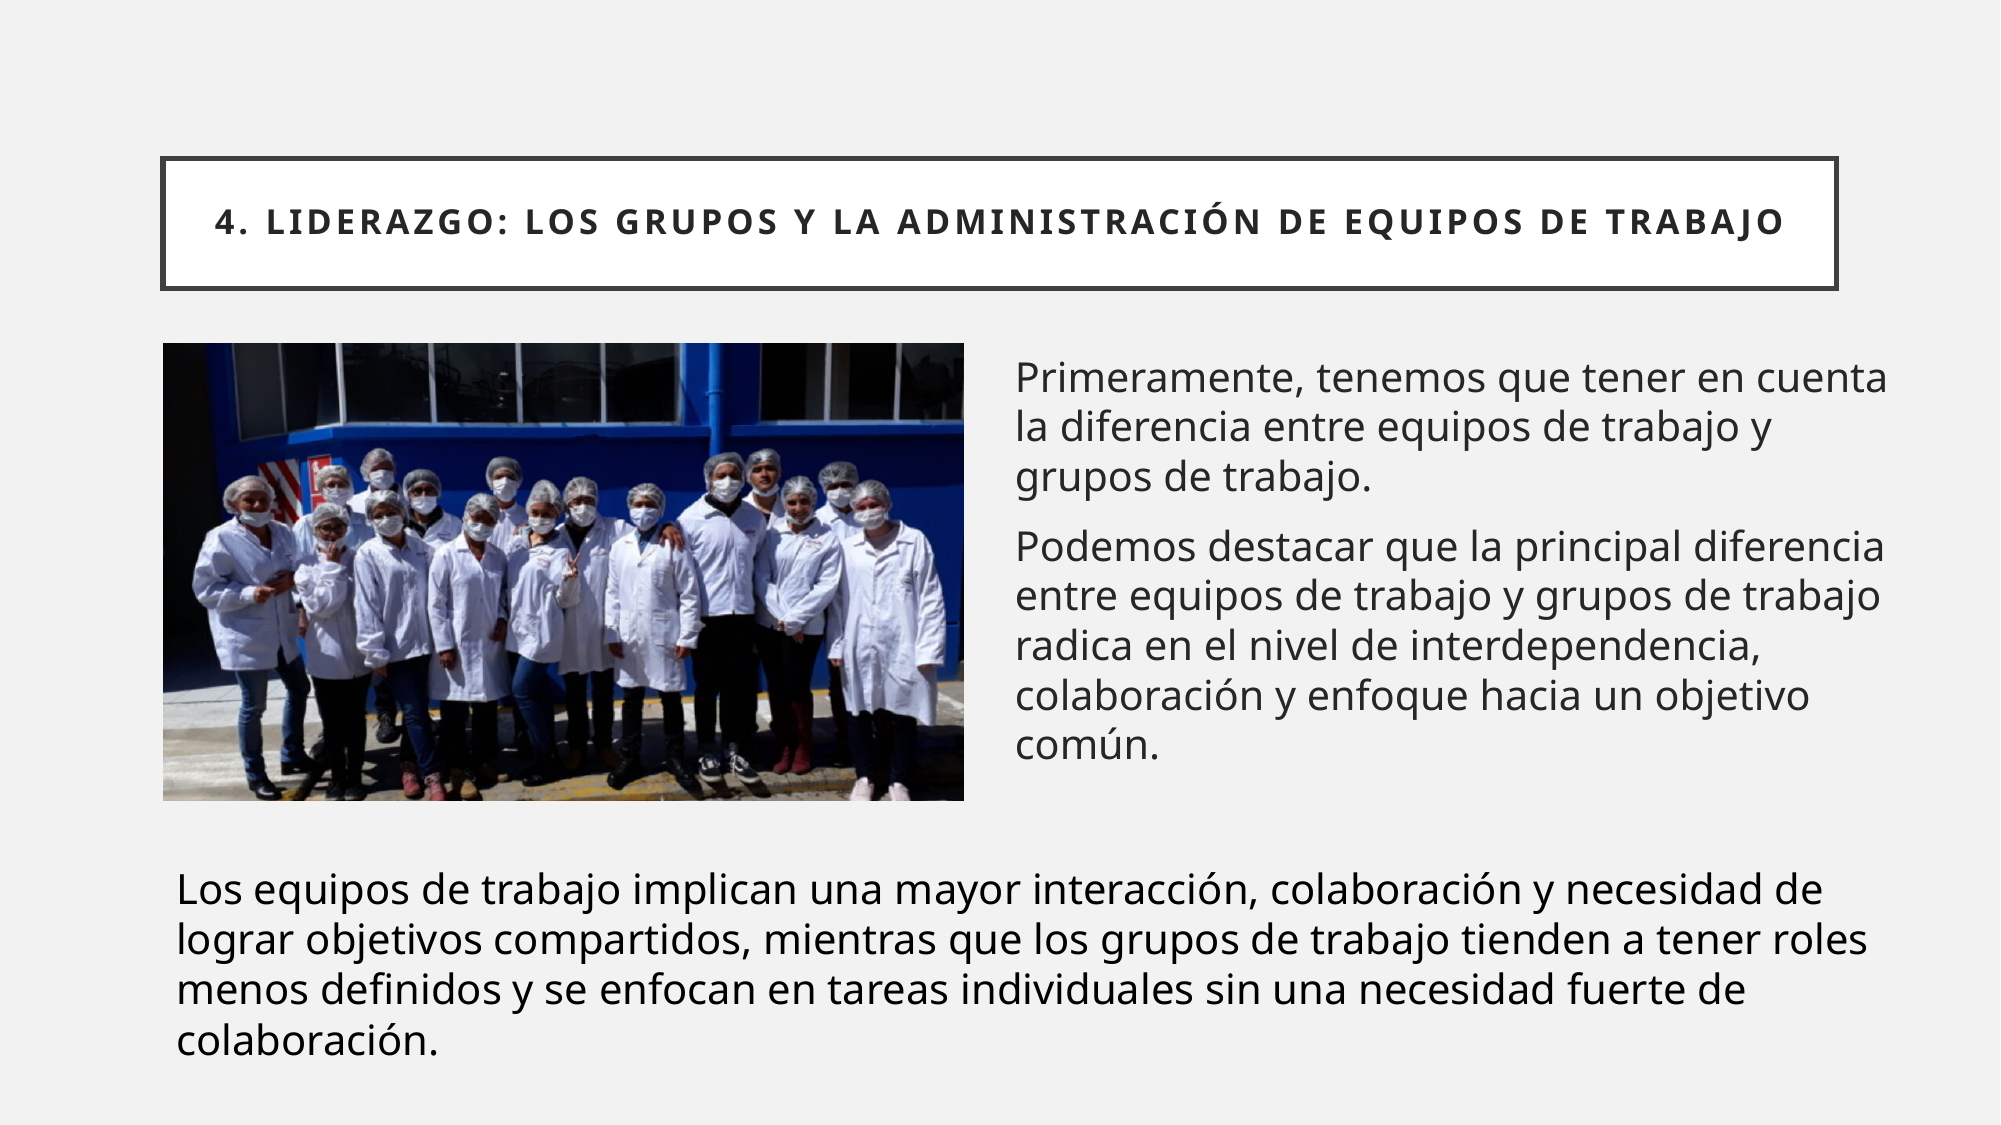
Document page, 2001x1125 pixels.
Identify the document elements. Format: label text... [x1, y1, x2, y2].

list Primeramente, tenemos que tener en cuenta la diferencia entre equipos de trabajo y grupos de trabajo. Podemos destacar que la principal diferencia entre equipos de trabajo y grupos de trabajo radica en el nivel de interdependencia, colaboración y enfoque hacia un objetivo común. [999, 343, 1905, 780]
title 4. LIDERAZGO: LOS GRUPOS Y LA ADMINISTRACIÓN DE EQUIPOS DE TRABAJO [160, 156, 1839, 291]
text_box Los equipos de trabajo implican una mayor interacción, colaboración y necesidad de lograr objetivos compartidos, mientras que los grupos de trabajo tienden a tener roles menos definidos y se enfocan en tareas individuales sin una necesidad fuerte de colaboración. [161, 855, 1905, 1121]
picture [163, 343, 964, 801]
